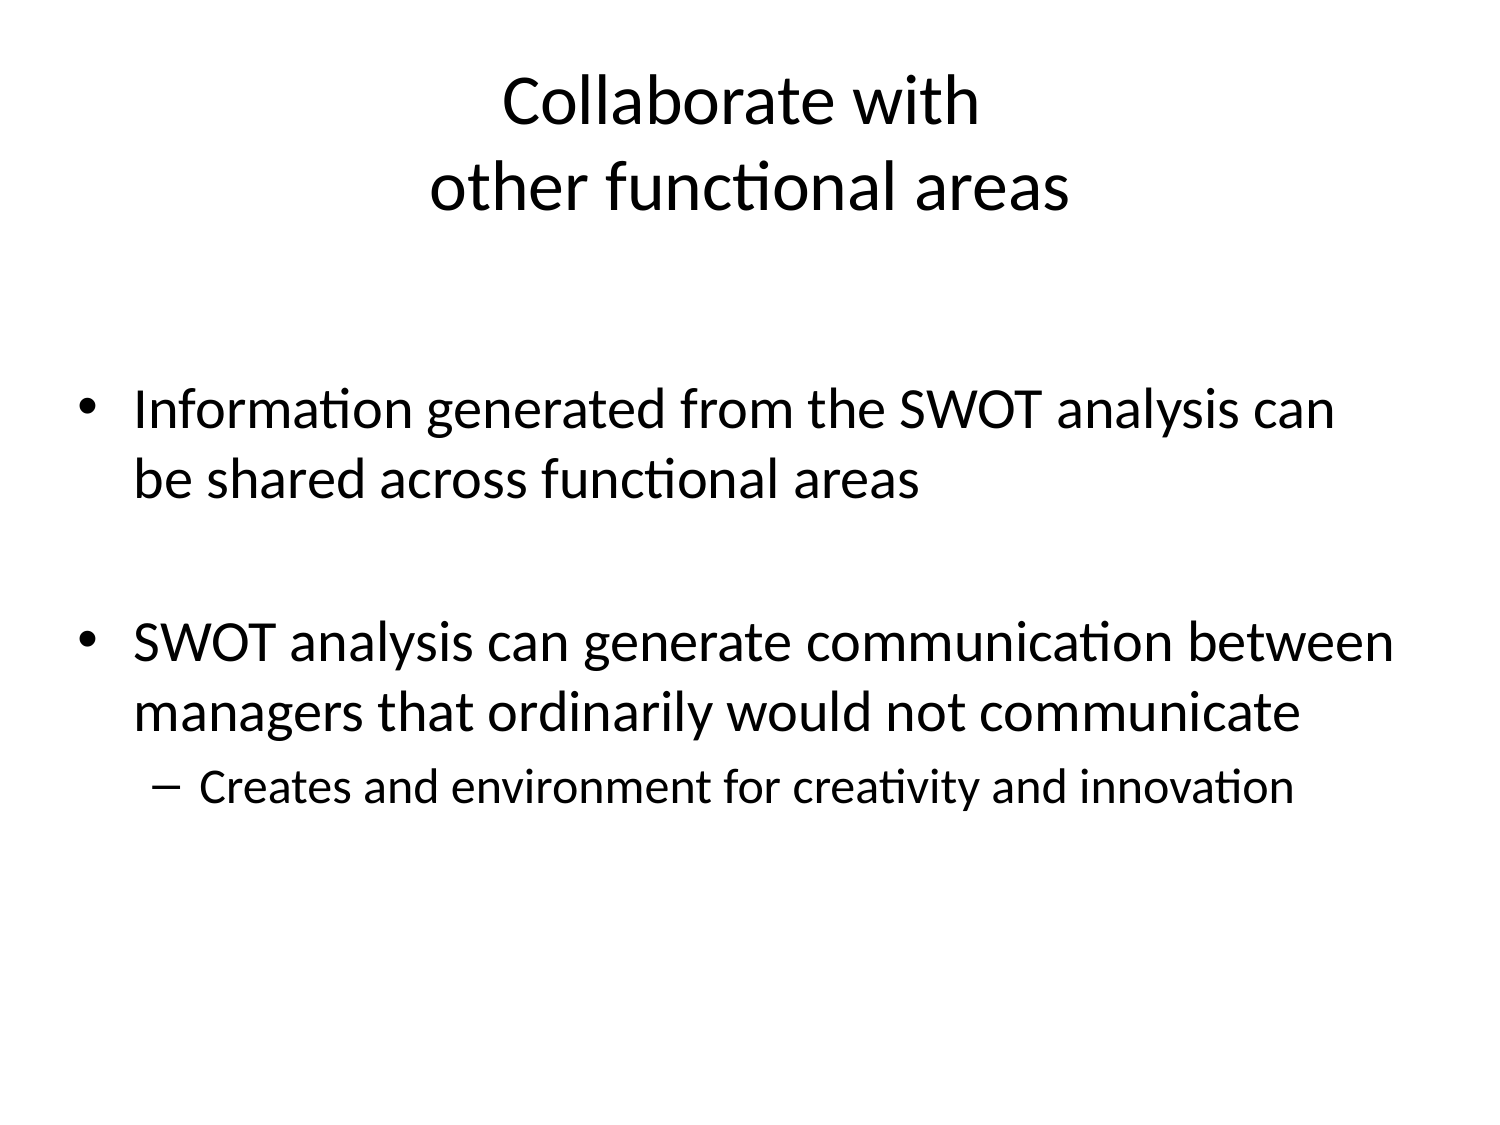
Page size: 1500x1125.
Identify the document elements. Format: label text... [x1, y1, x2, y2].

list Information generated from the SWOT analysis can be shared across functional areas SWOT analysis can generate communication between managers that ordinarily would not communicate Creates and environment for creativity and innovation [62, 362, 1413, 963]
title Collaborate with other functional areas [75, 45, 1425, 233]
